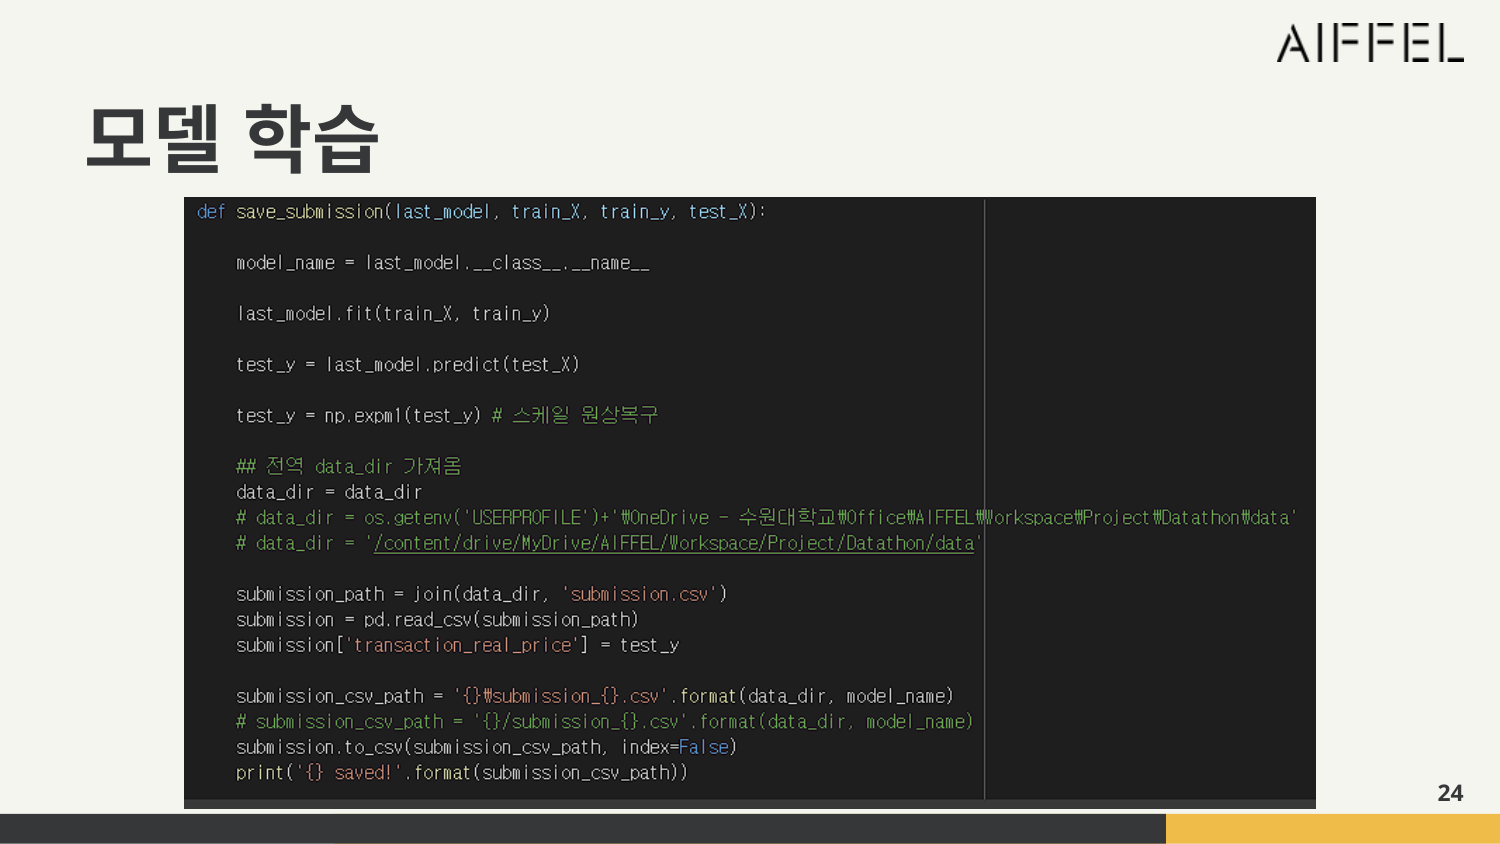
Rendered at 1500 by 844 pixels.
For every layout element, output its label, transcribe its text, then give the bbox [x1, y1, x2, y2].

slide_number 24 [1374, 779, 1464, 809]
picture [1277, 23, 1464, 62]
title 모델 학습 [84, 56, 590, 175]
picture [184, 197, 1316, 810]
